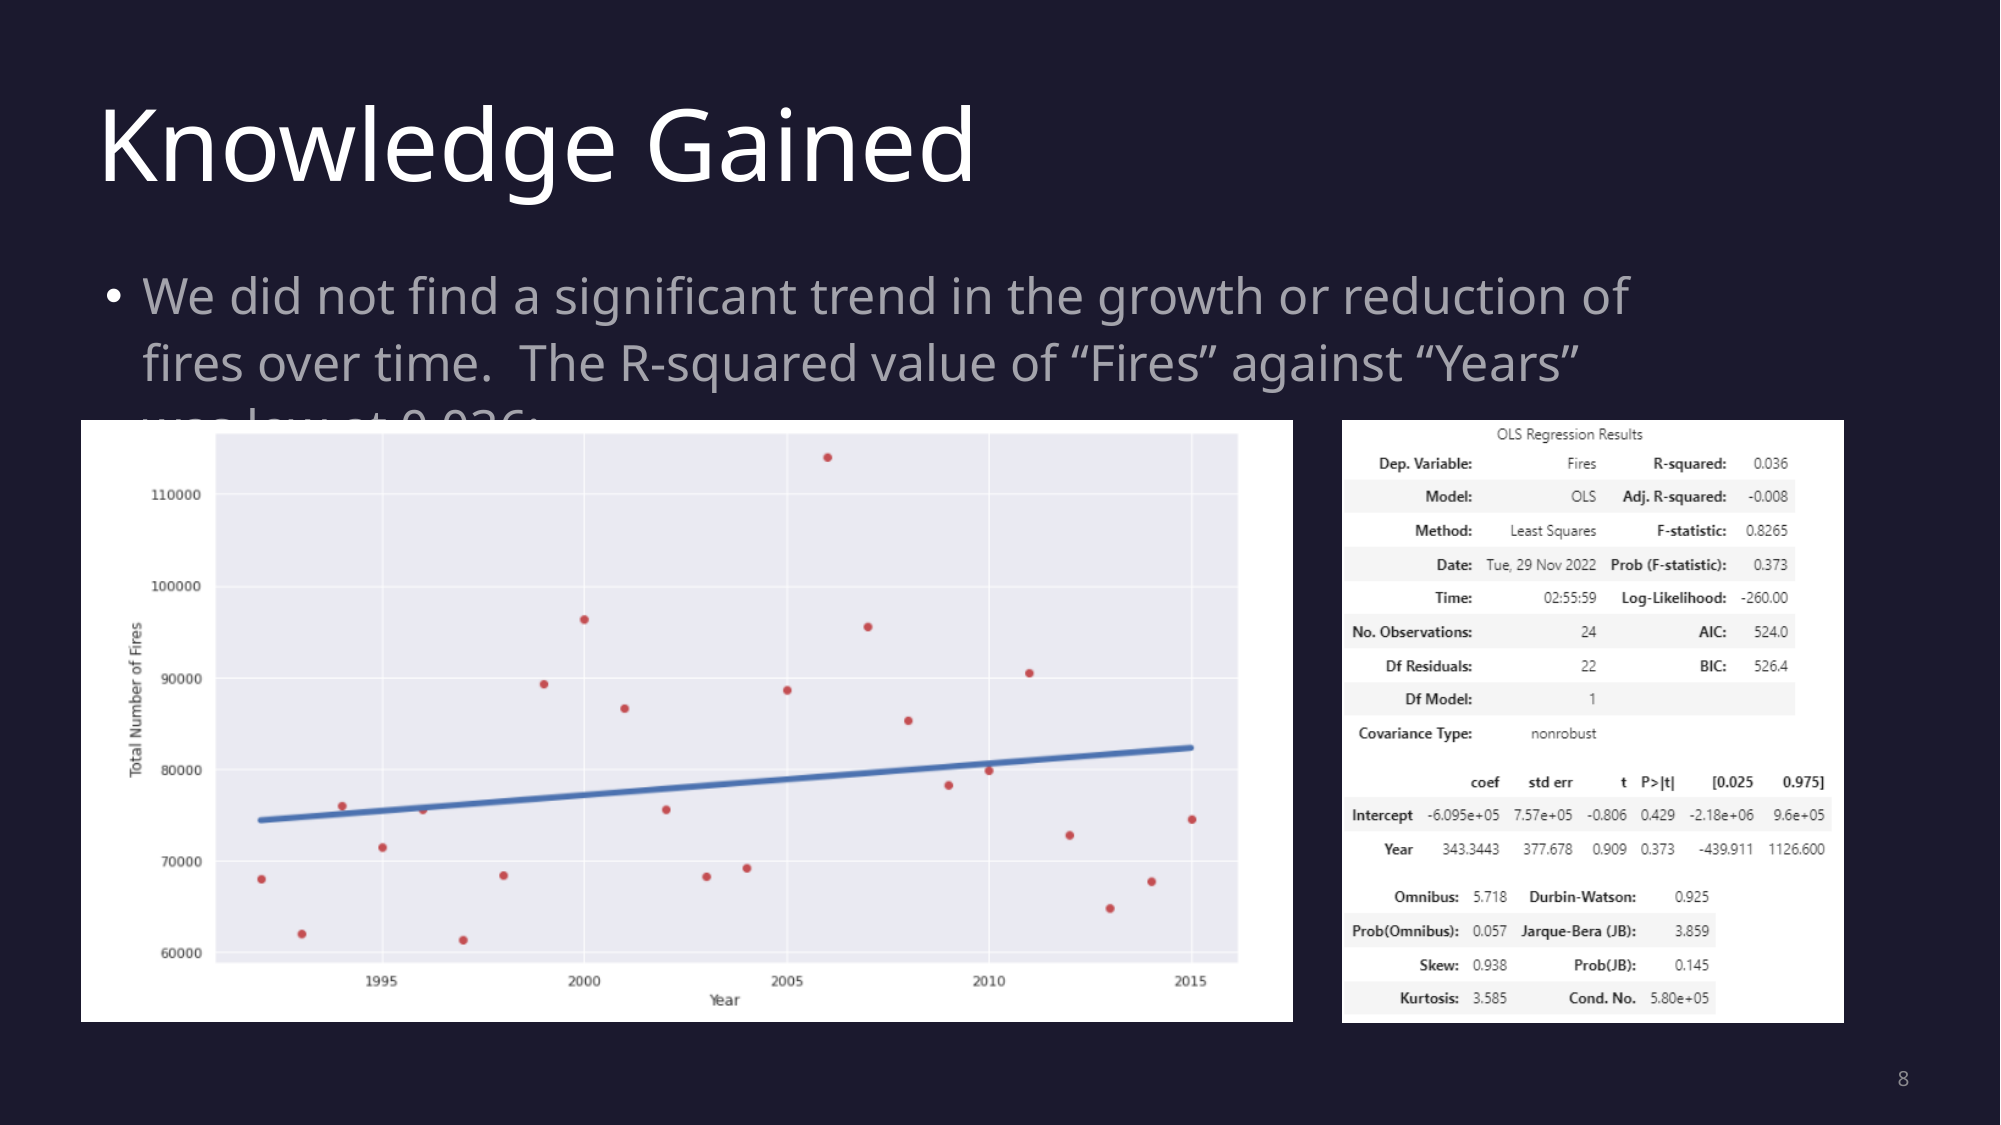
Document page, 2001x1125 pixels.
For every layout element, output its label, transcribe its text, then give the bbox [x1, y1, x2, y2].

text_box We did not find a significant trend in the growth or reduction of fires over time. The R-squared value of “Fires” against “Years” was low at 0.036: [90, 251, 1698, 421]
picture [1341, 420, 1844, 1023]
text_box Knowledge Gained [81, 73, 1516, 209]
slide_number 8 [1632, 1067, 1910, 1093]
picture [81, 420, 1293, 1022]
